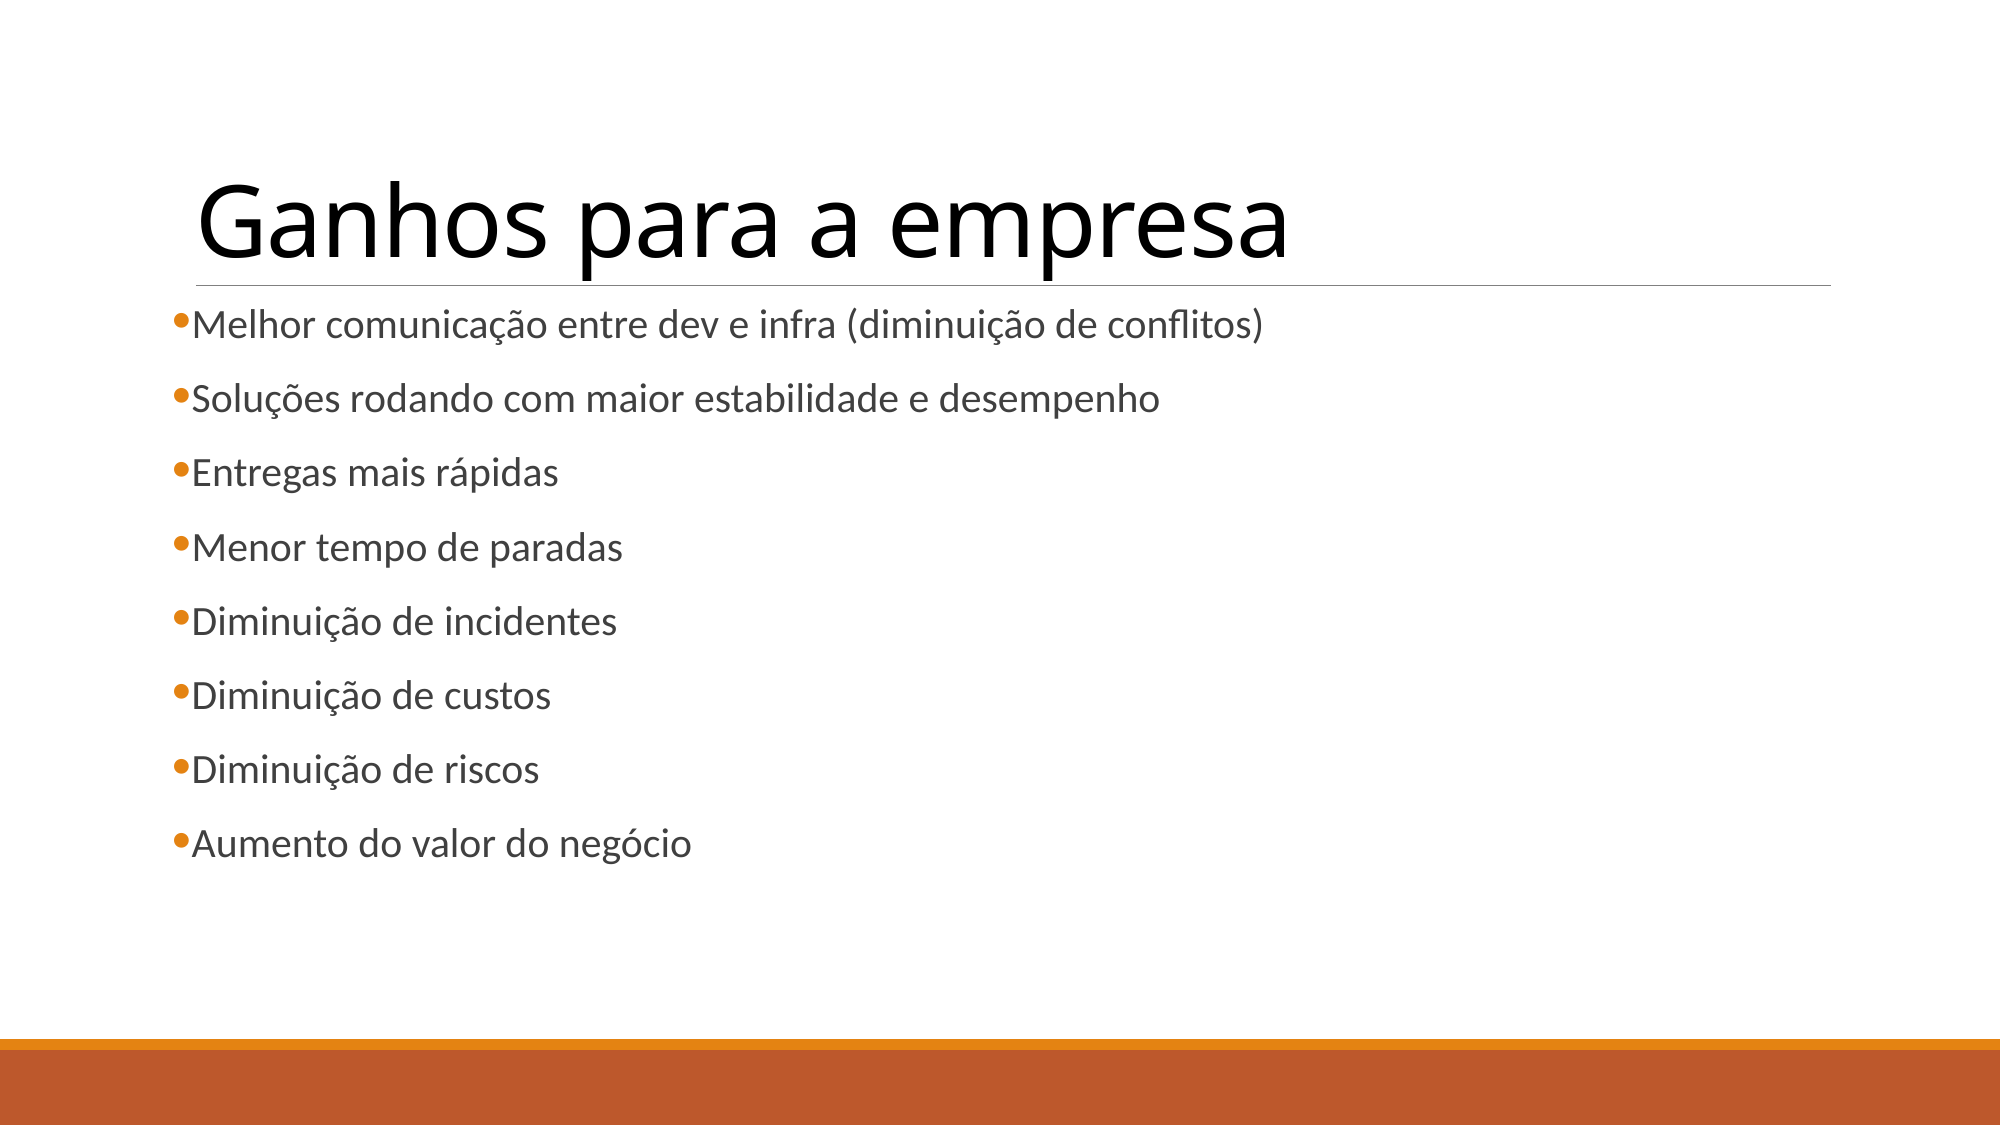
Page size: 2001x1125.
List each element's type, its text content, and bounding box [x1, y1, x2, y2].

list Melhor comunicação entre dev e infra (diminuição de conflitos) Soluções rodando com maior estabilidade e desempenho Entregas mais rápidas Menor tempo de paradas Diminuição de incidentes Diminuição de custos Diminuição de riscos Aumento do valor do negócio [170, 294, 1928, 1125]
title Ganhos para a empresa [180, 47, 1830, 285]
